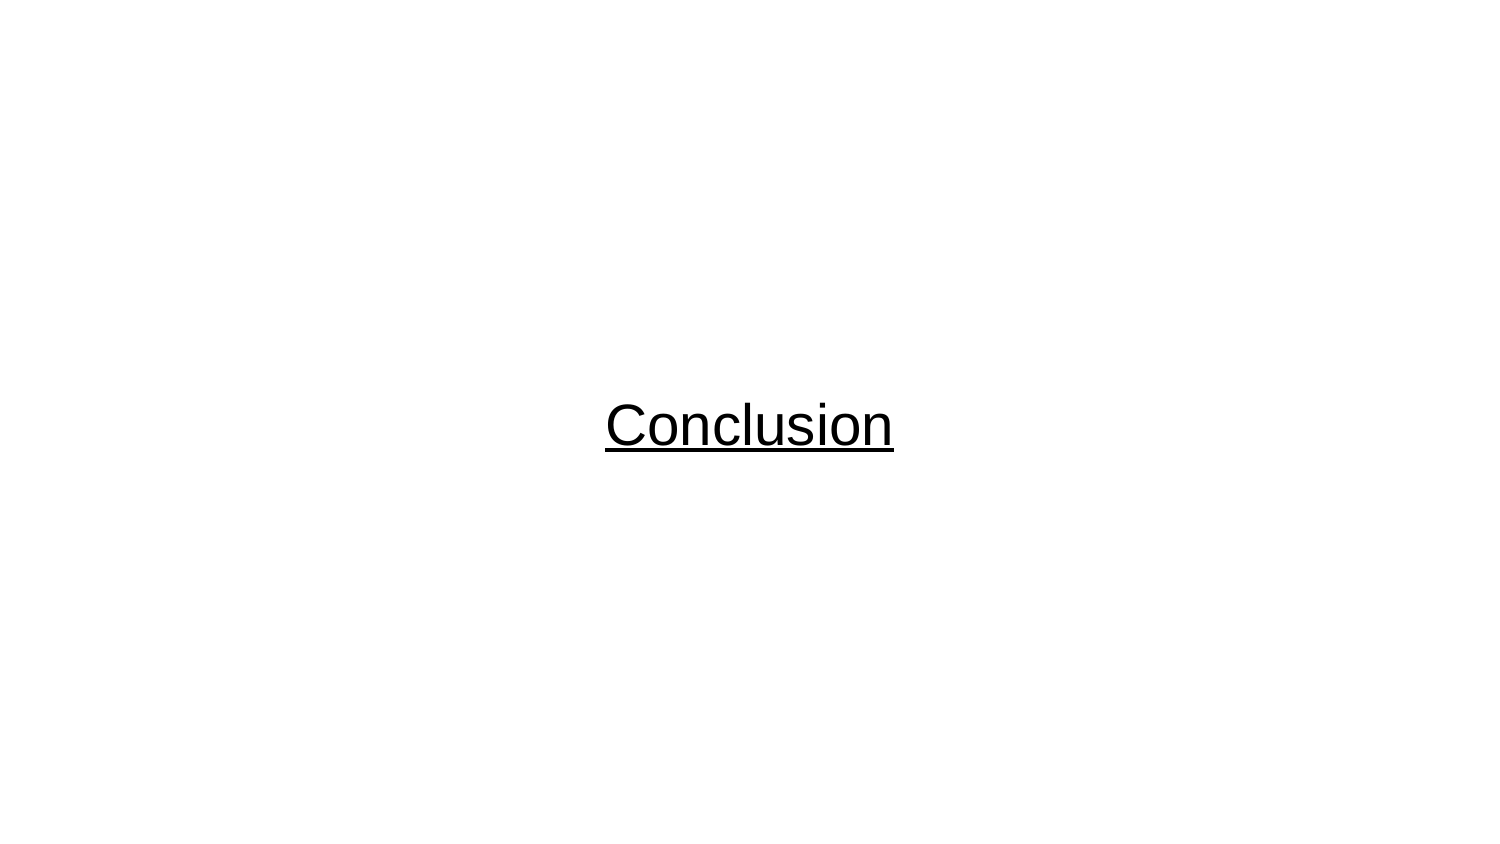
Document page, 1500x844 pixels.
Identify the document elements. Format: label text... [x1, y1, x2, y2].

title Conclusion [51, 352, 1449, 491]
